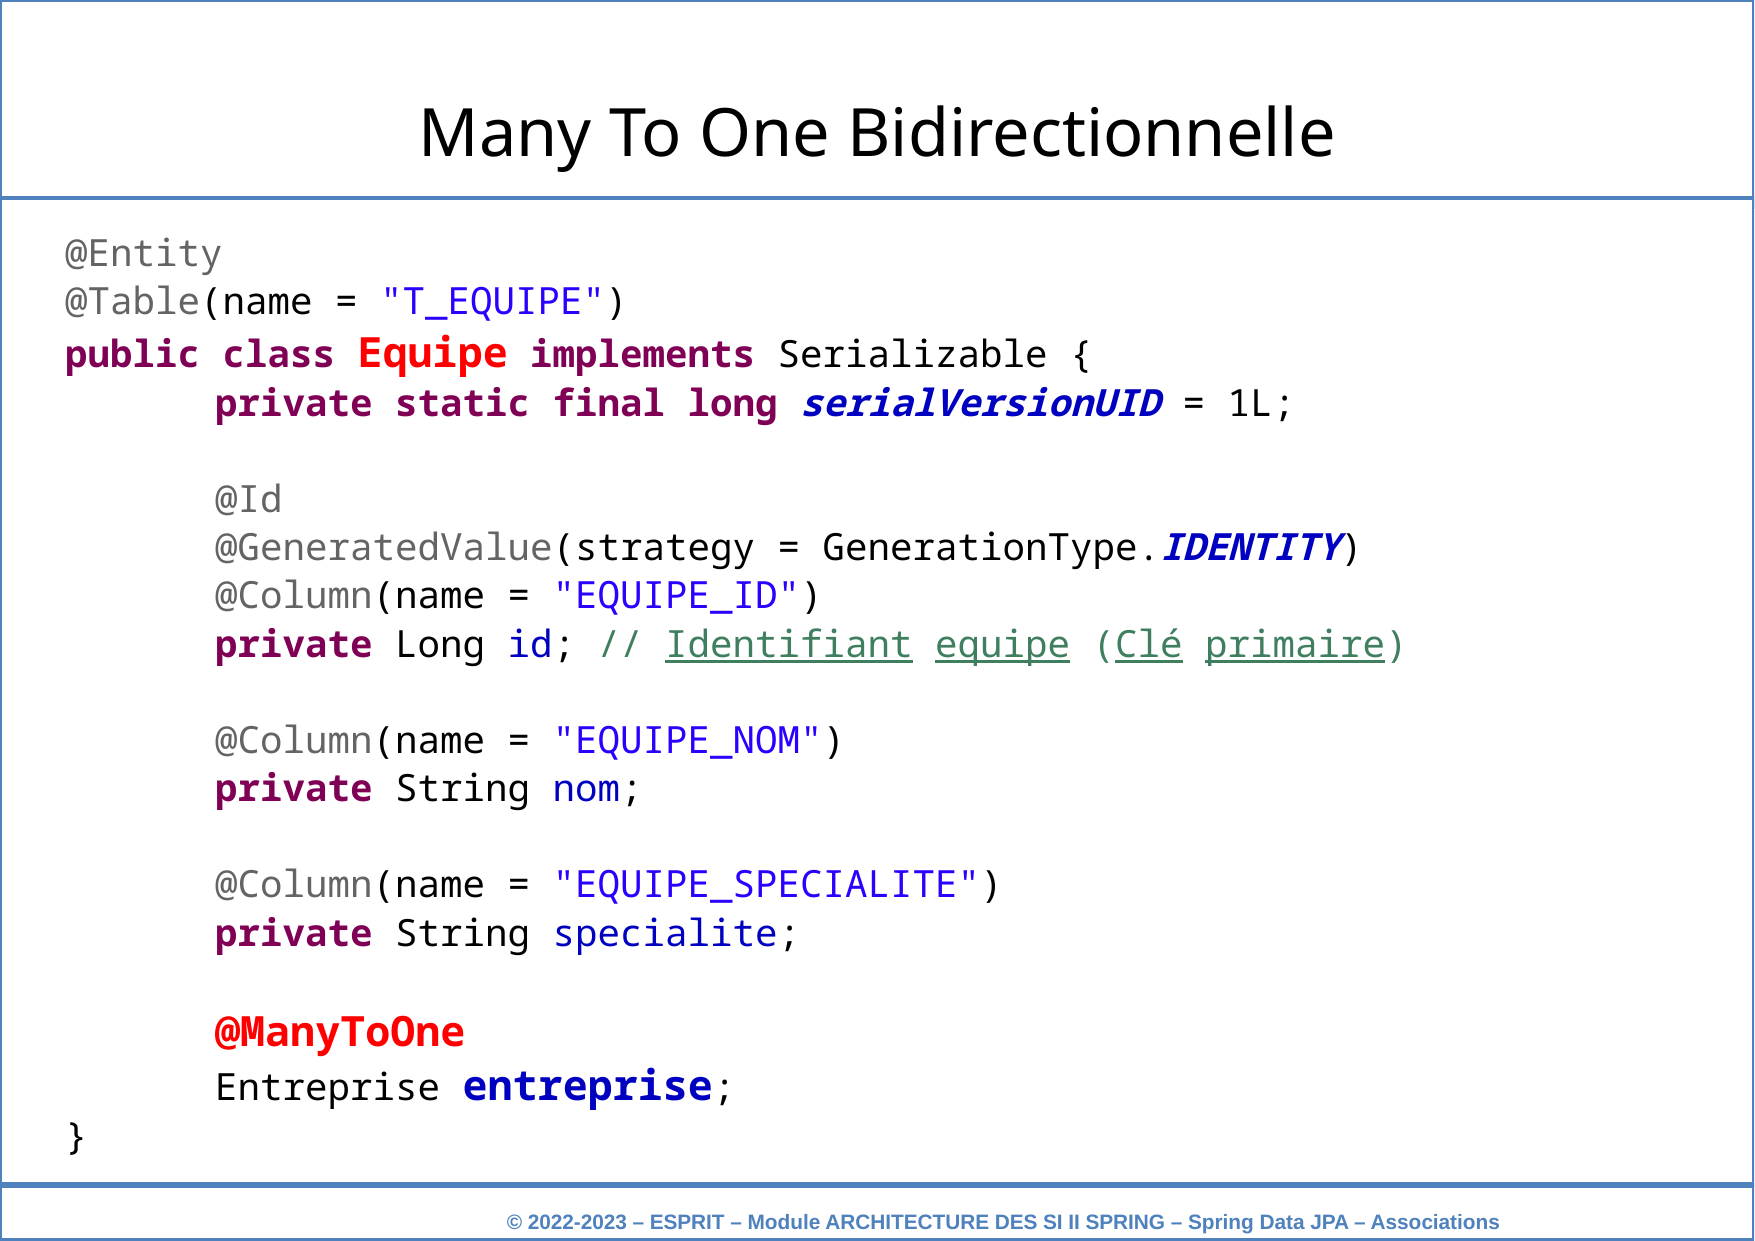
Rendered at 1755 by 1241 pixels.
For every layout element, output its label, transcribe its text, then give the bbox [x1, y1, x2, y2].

text_box @Entity @Table(name = "T_EQUIPE") public class Equipe implements Serializable { private static final long serialVersionUID = 1L; @Id @GeneratedValue(strategy = GenerationType.IDENTITY) @Column(name = "EQUIPE_ID") private Long id; // Identifiant equipe (Clé primaire) @Column(name = "EQUIPE_NOM") private String nom; @Column(name = "EQUIPE_SPECIALITE") private String specialite; @ManyToOne Entreprise entreprise; } [50, 218, 1681, 1165]
text_box Many To One Bidirectionnelle [0, 6, 1755, 167]
